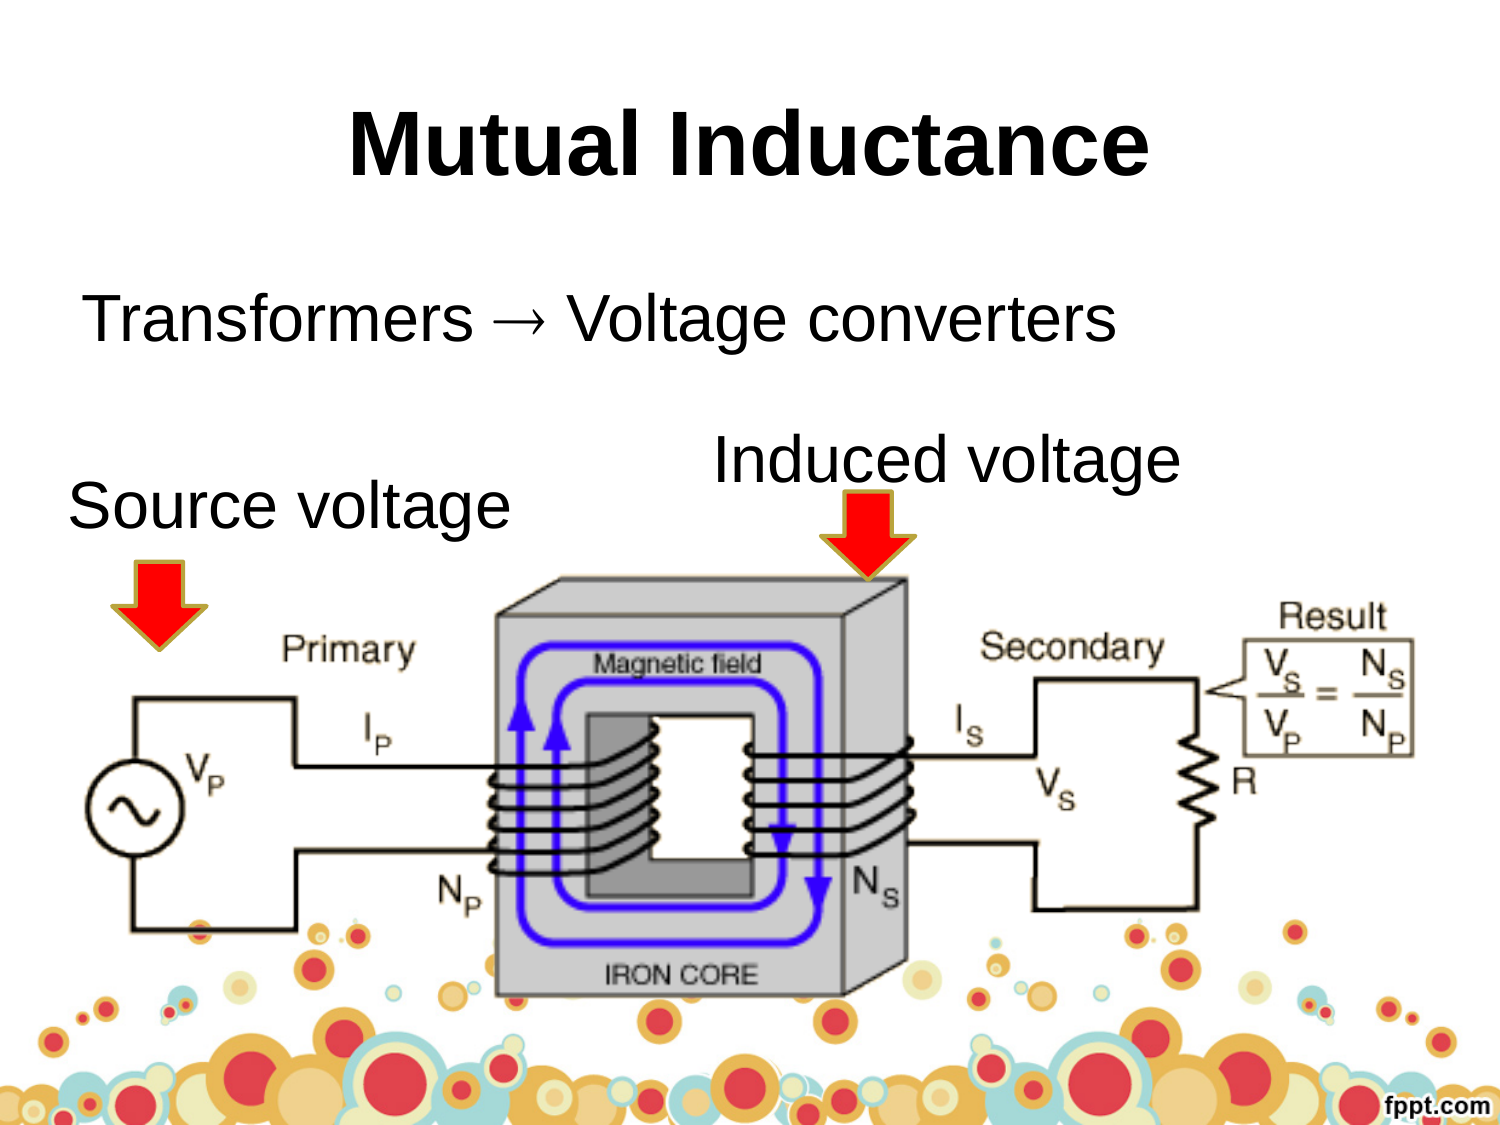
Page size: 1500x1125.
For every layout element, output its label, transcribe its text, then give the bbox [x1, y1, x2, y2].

picture [0, 0, 1500, 1125]
text_box [818, 489, 918, 549]
title Mutual Inductance [74, 44, 1426, 233]
text_box Transformers  Voltage converters [66, 267, 1367, 362]
text_box Source voltage [53, 454, 578, 550]
text_box Induced voltage [697, 408, 1223, 504]
